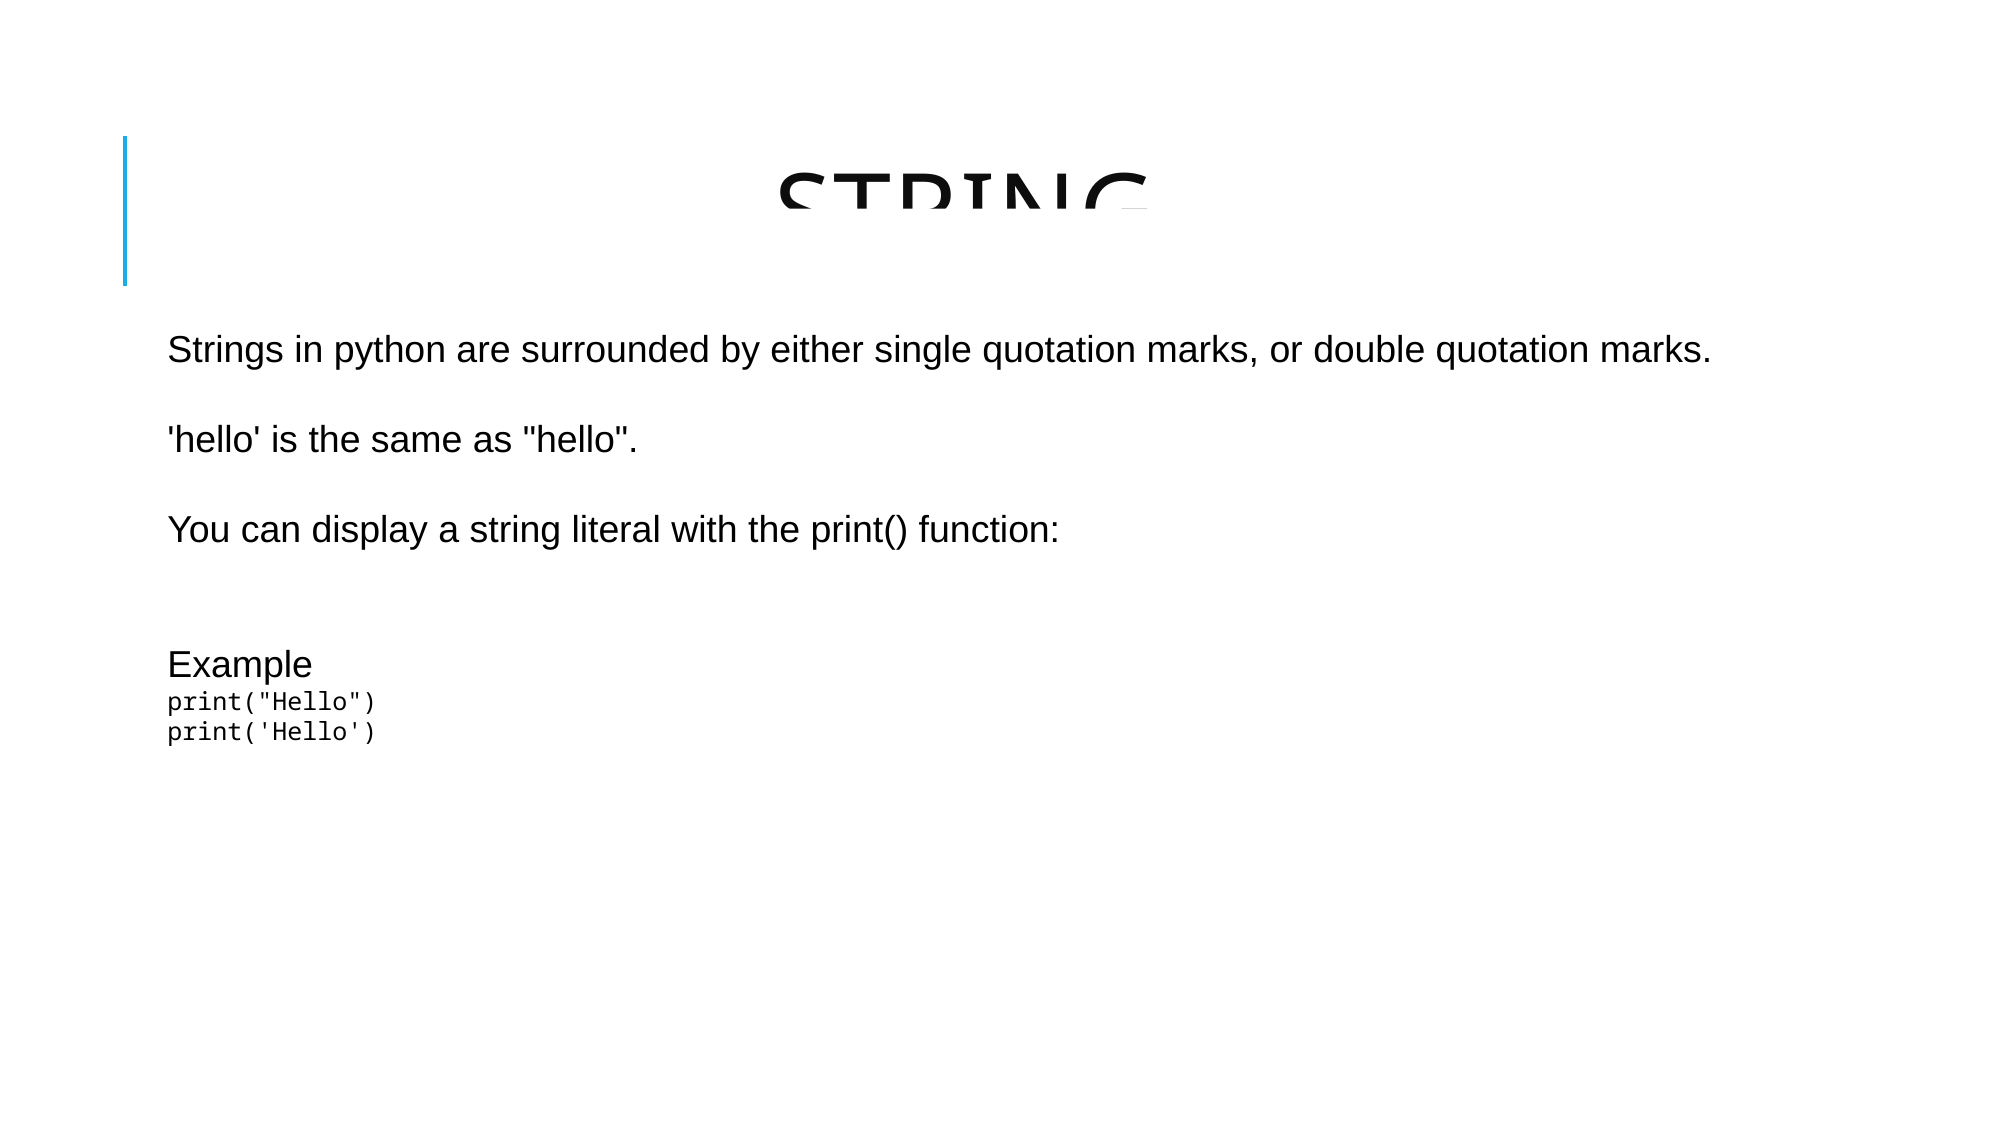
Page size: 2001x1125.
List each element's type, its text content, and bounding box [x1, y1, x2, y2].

list Strings in python are surrounded by either single quotation marks, or double quotation marks. 'hello' is the same as "hello". You can display a string literal with the print() function: Example print("Hello") print('Hello') [137, 208, 1769, 862]
title String [168, 96, 1763, 208]
